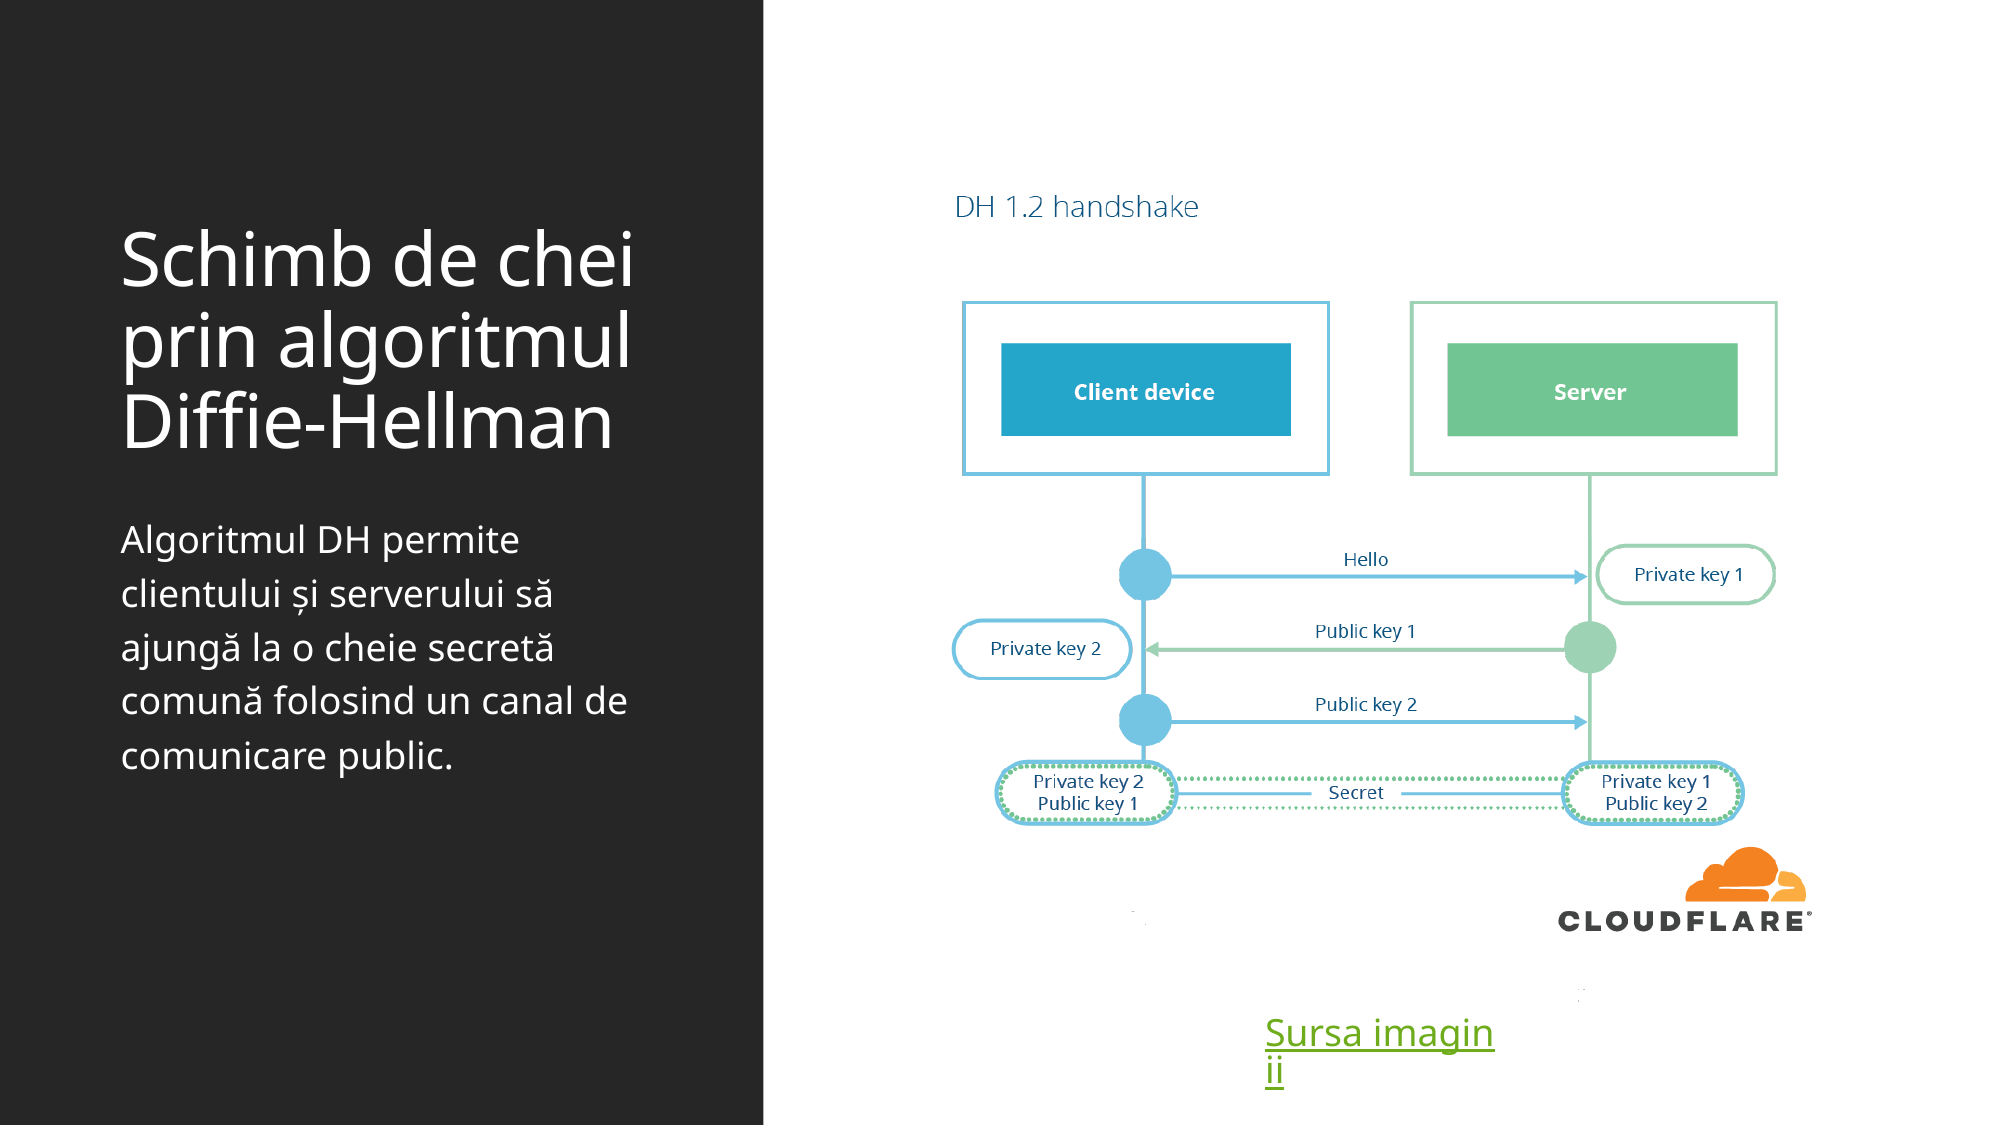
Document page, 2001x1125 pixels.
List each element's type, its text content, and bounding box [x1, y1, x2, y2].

title Schimb de chei prin algoritmul Diffie-Hellman [105, 128, 683, 473]
text_box Sursa imaginii [1250, 1012, 1514, 1068]
list Algoritmul DH permite clientului și serverului să ajungă la o cheie secretă comună folosind un canal de comunicare public. [105, 499, 683, 841]
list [909, 132, 1854, 1003]
